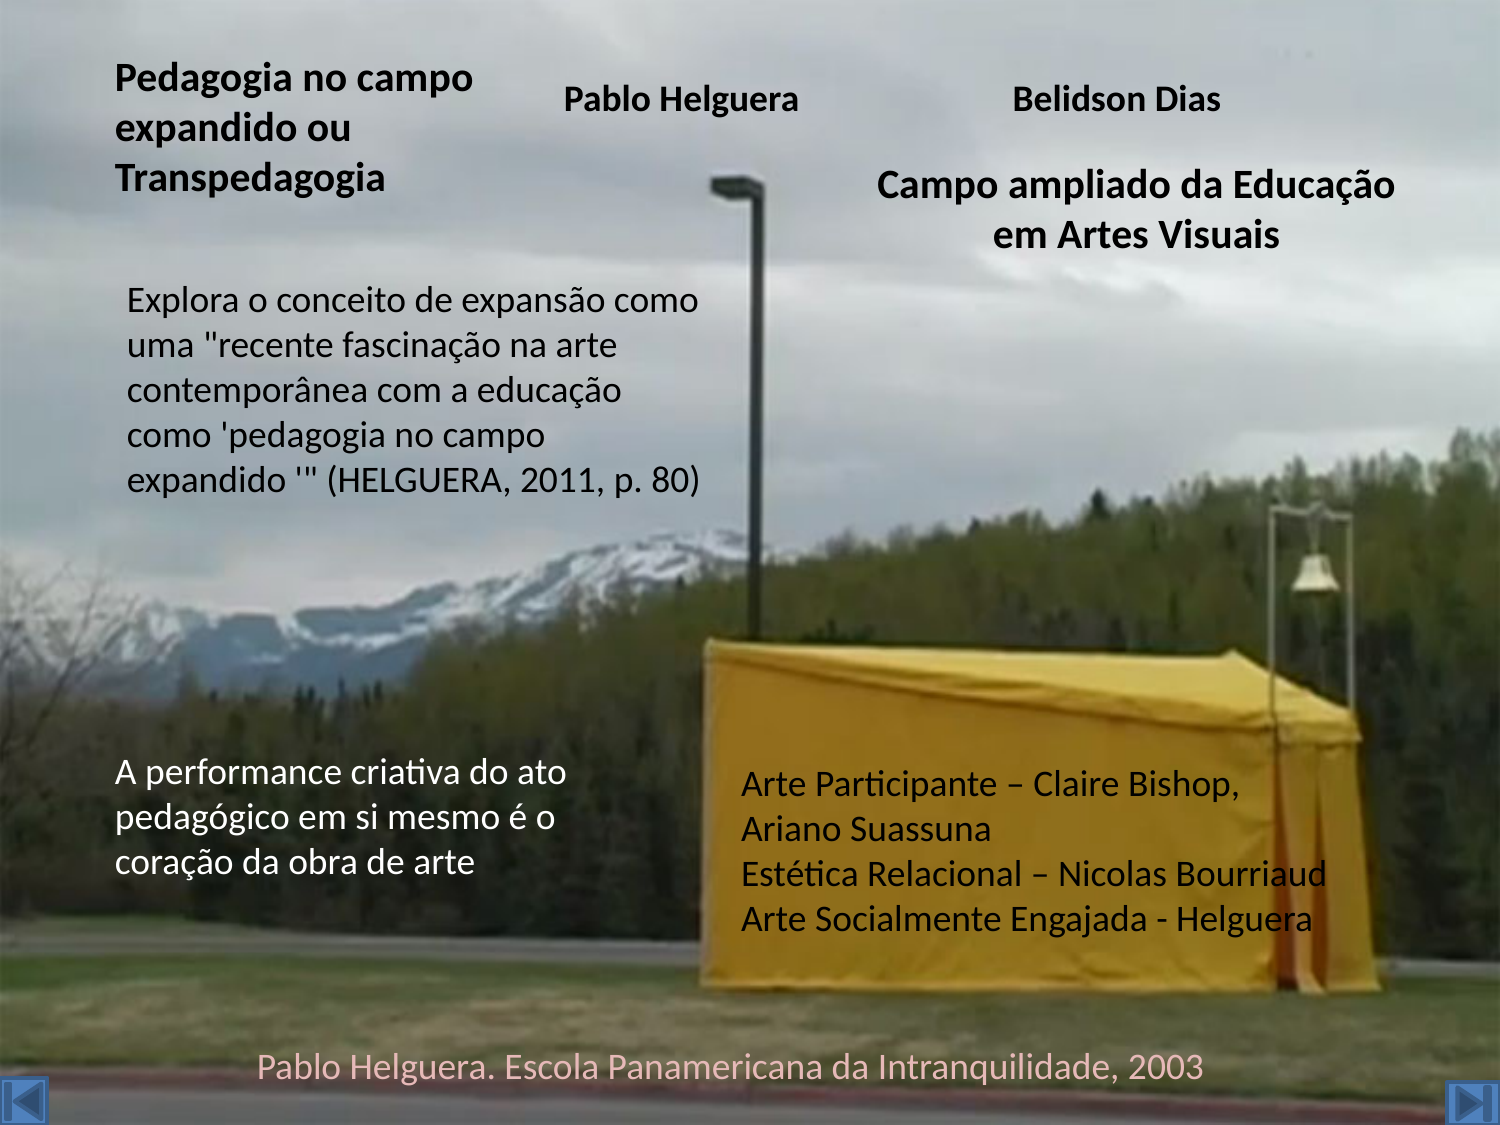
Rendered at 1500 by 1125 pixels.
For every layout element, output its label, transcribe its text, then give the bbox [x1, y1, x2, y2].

text_box Arte Participante – Claire Bishop, Ariano Suassuna Estética Relacional – Nicolas Bourriaud Arte Socialmente Engajada - Helguera [726, 751, 1365, 947]
text_box [1445, 1080, 1500, 1125]
picture [0, 0, 1500, 1125]
text_box [0, 1076, 49, 1125]
text_box Explora o conceito de expansão como uma "recente fascinação na arte contemporânea com a educação como 'pedagogia no campo expandido '" (HELGUERA, 2011, p. 80) [112, 267, 727, 507]
text_box Pablo Helguera. Escola Panamericana da Intranquilidade, 2003 [242, 1034, 1294, 1095]
text_box Belidson Dias [998, 66, 1282, 127]
text_box Pablo Helguera [549, 66, 845, 127]
text_box Campo ampliado da Educação em Artes Visuais [844, 148, 1430, 264]
text_box A performance criativa do ato pedagógico em si mesmo é o coração da obra de arte [100, 739, 644, 890]
text_box Pedagogia no campo expandido ou Transpedagogia [100, 42, 526, 208]
